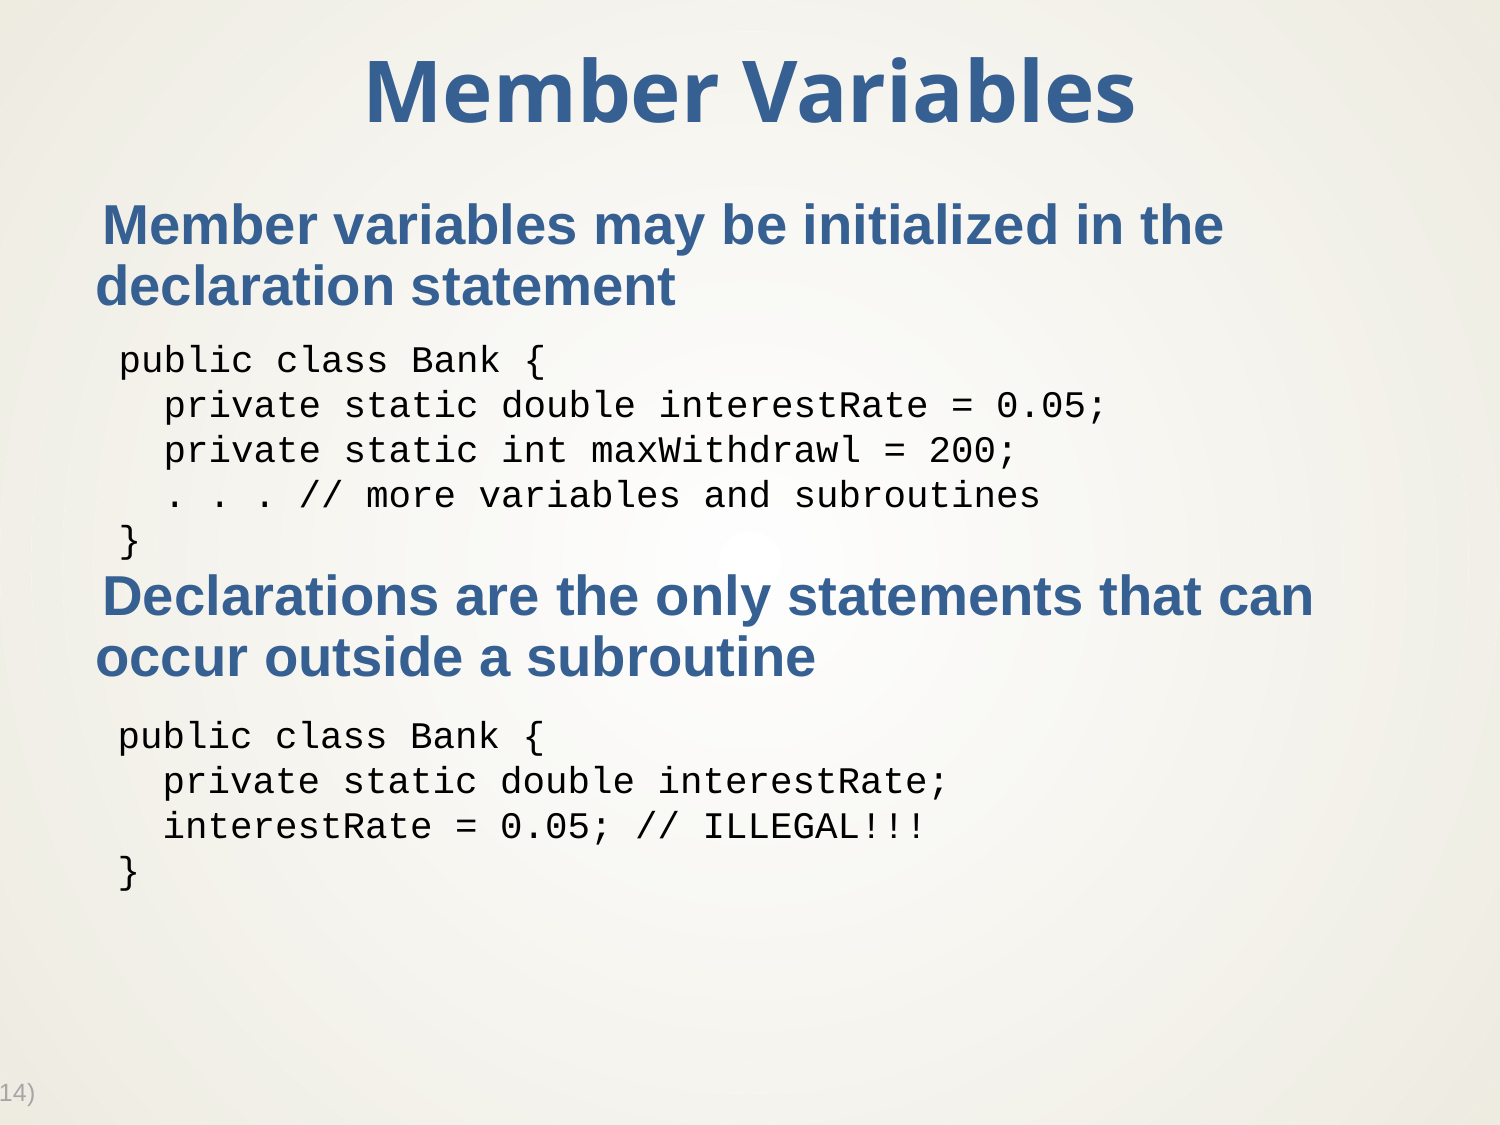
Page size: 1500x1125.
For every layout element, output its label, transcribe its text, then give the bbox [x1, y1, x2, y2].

text_box public class Bank { private static double interestRate; interestRate = 0.05; // ILLEGAL!!! } [102, 703, 966, 898]
title Member Variables [0, 24, 1500, 166]
text_box public class Bank { private static double interestRate = 0.05; private static int maxWithdrawl = 200; . . . // more variables and subroutines } [103, 327, 1124, 567]
list Member variables may be initialized in the declaration statement Declarations are the only statements that can occur outside a subroutine [56, 187, 1444, 1036]
